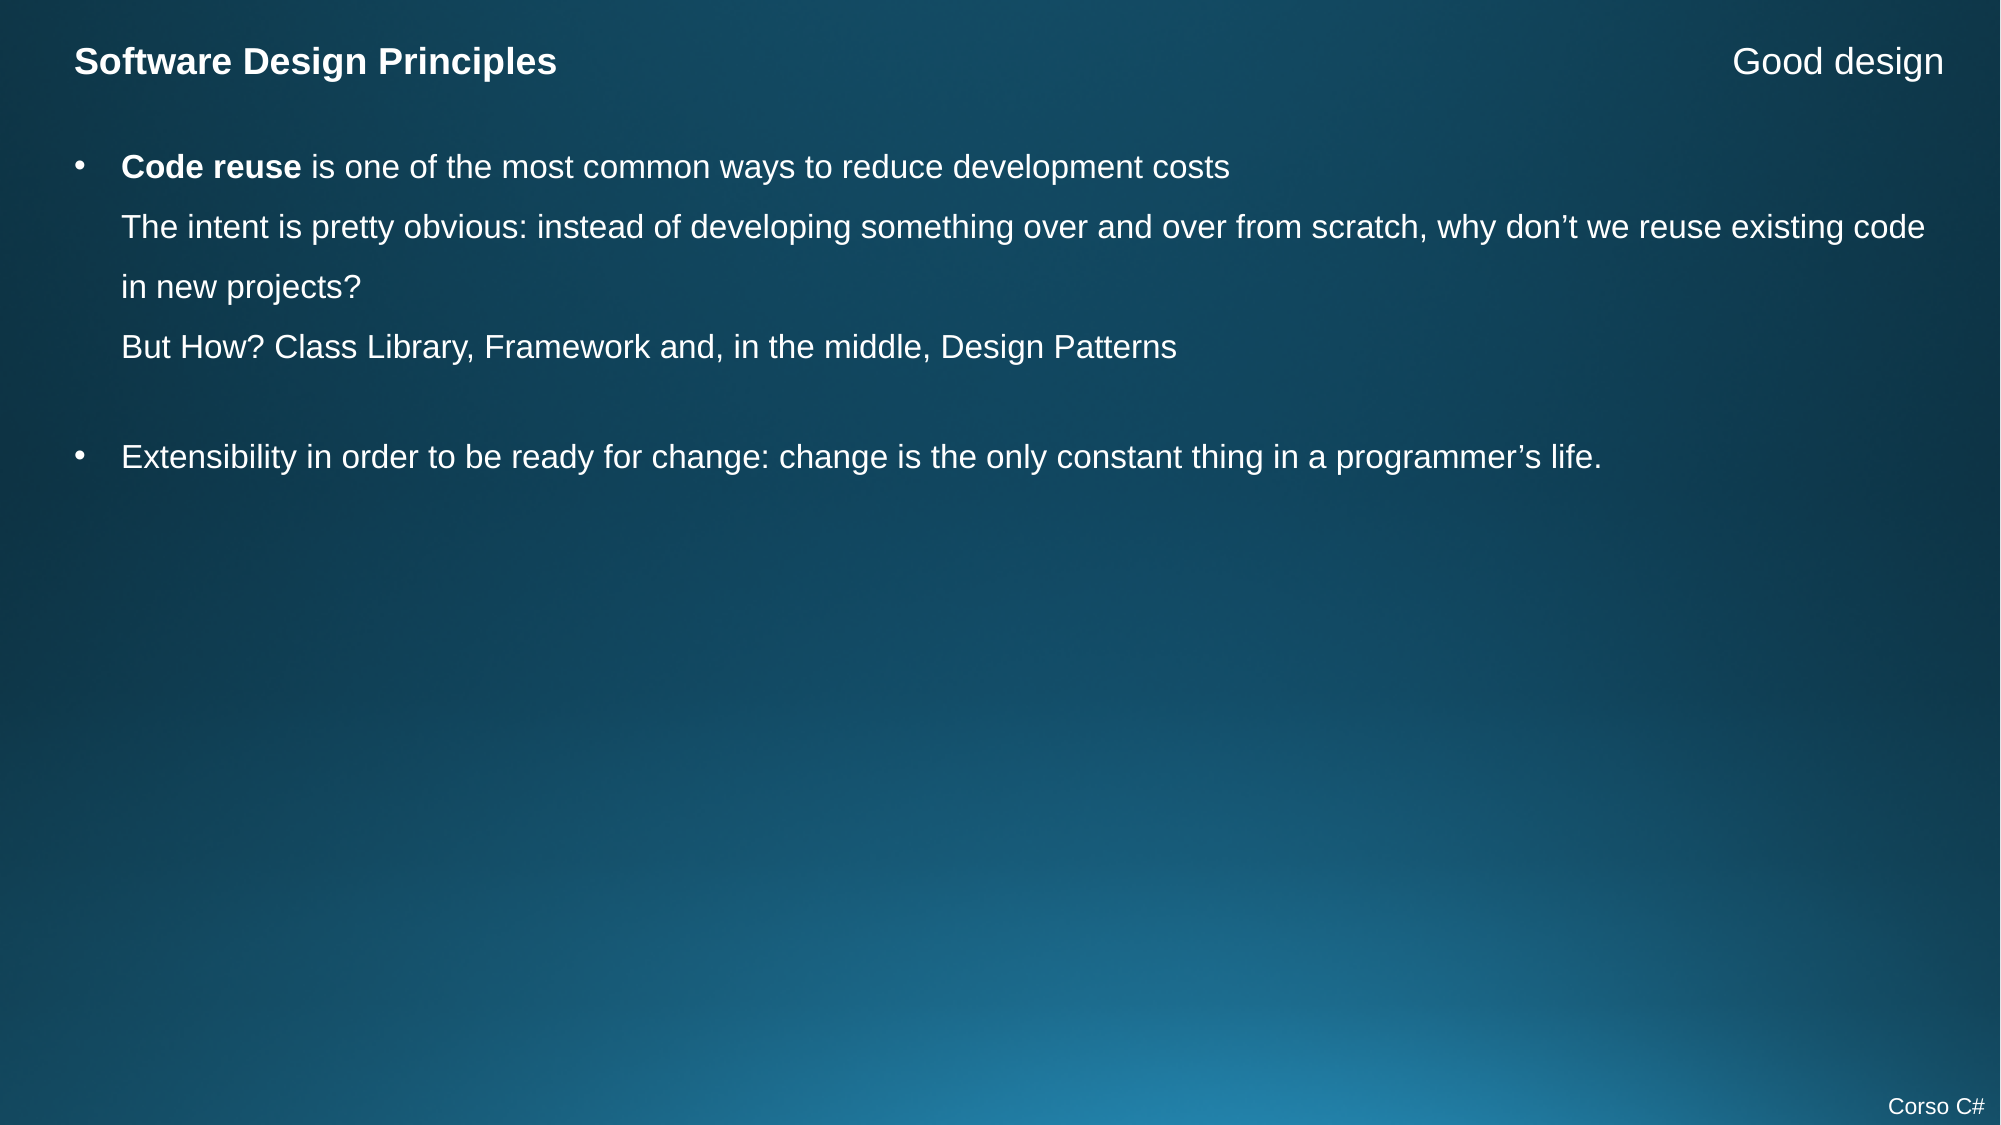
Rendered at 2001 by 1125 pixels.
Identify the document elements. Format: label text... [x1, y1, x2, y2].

text_box Corso C# [0, 1083, 2000, 1125]
text_box Good design [773, 29, 1960, 90]
picture [0, 0, 2001, 1125]
text_box Software Design Principles [59, 29, 578, 90]
text_box Code reuse is one of the most common ways to reduce development costs The intent is pretty obvious: instead of developing something over and over from scratch, why don’t we reuse existing code in new projects? But How? Class Library, Framework and, in the middle, Design Patterns Extensibility in order to be ready for change: change is the only constant thing in a programmer’s life. [59, 117, 1960, 483]
